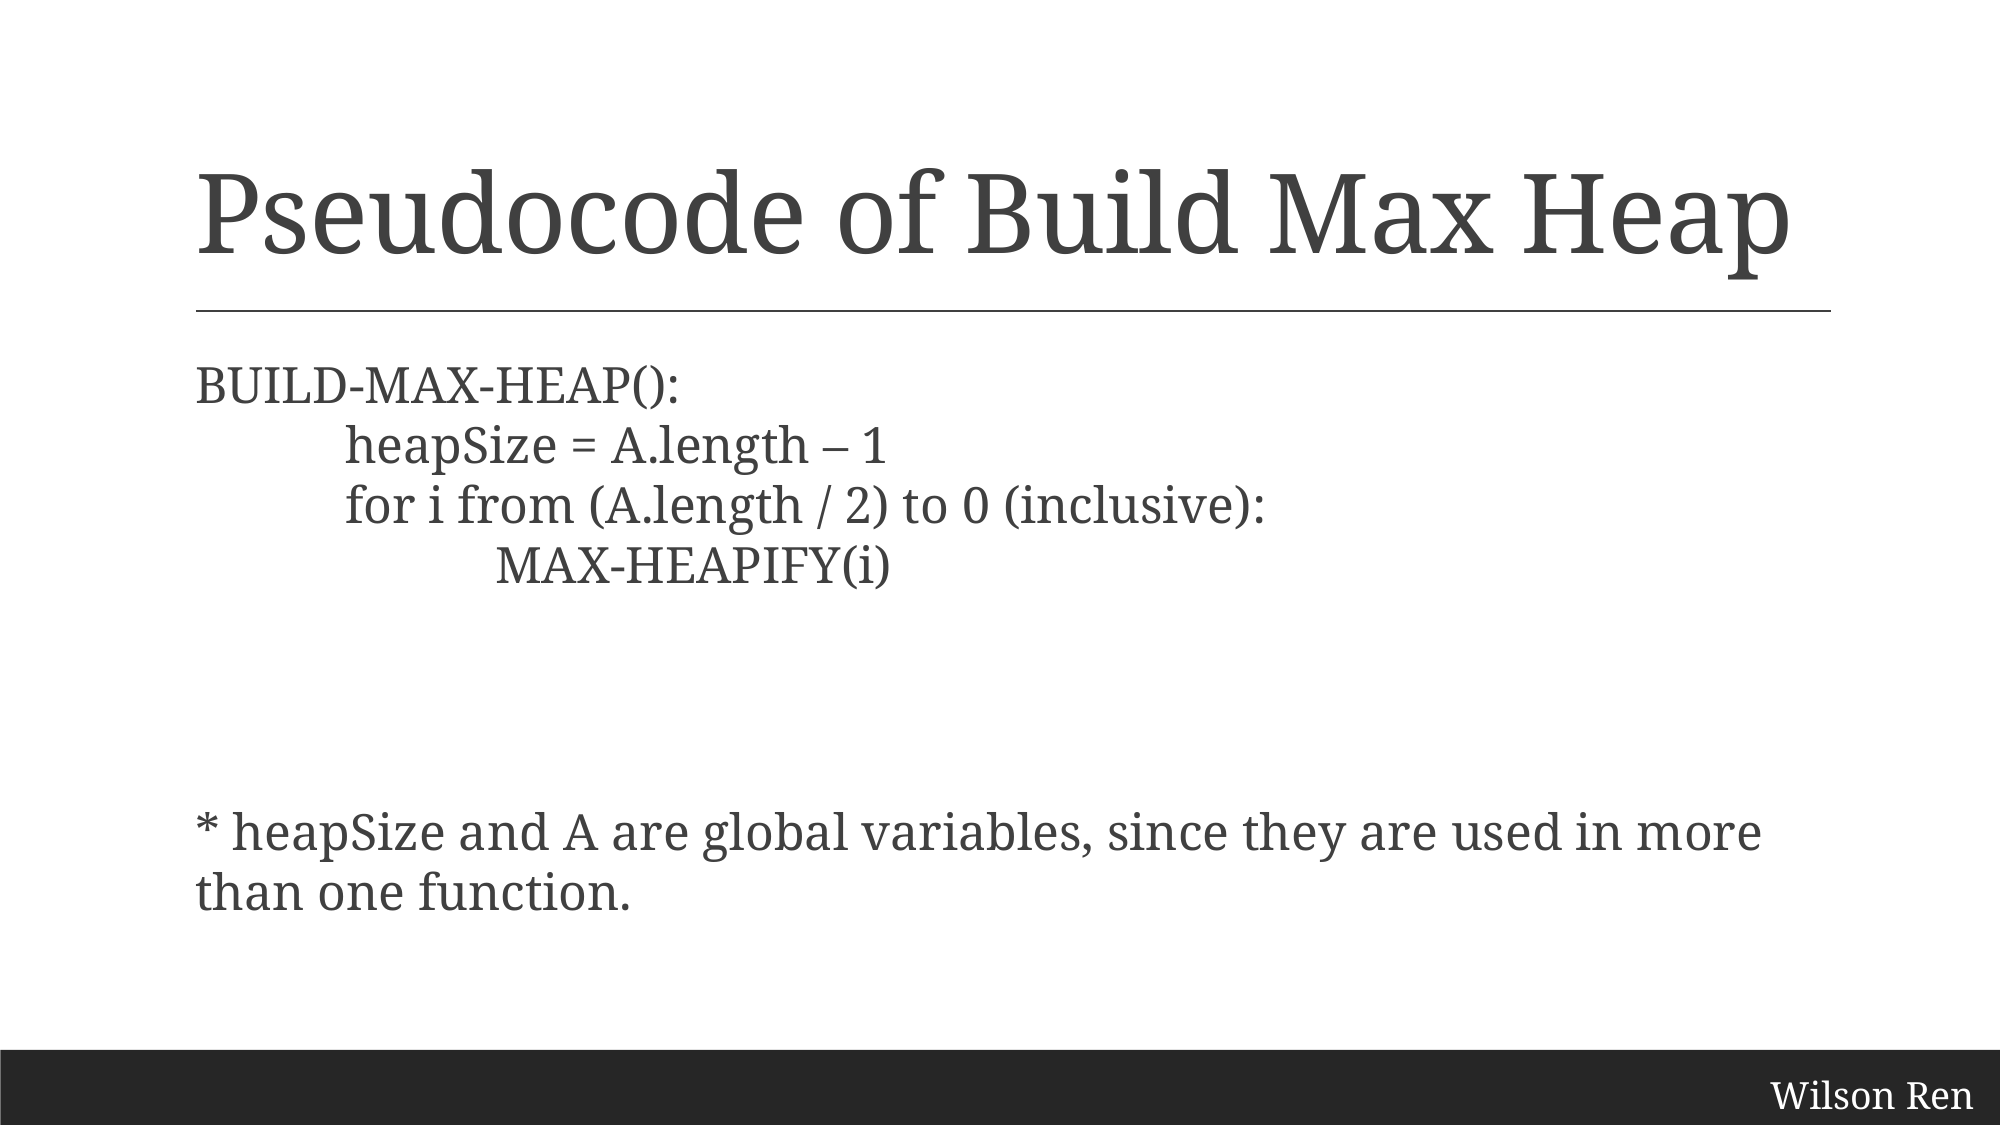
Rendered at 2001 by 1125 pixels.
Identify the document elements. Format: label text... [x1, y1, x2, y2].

list BUILD-MAX-HEAP(): heapSize = A.length – 1 for i from (A.length / 2) to 0 (inclusive): MAX-HEAPIFY(i) * heapSize and A are global variables, since they are used in more than one function. [180, 345, 1830, 963]
title Pseudocode of Build Max Heap [180, 47, 1830, 285]
text_box Wilson Ren [1755, 1064, 1990, 1125]
